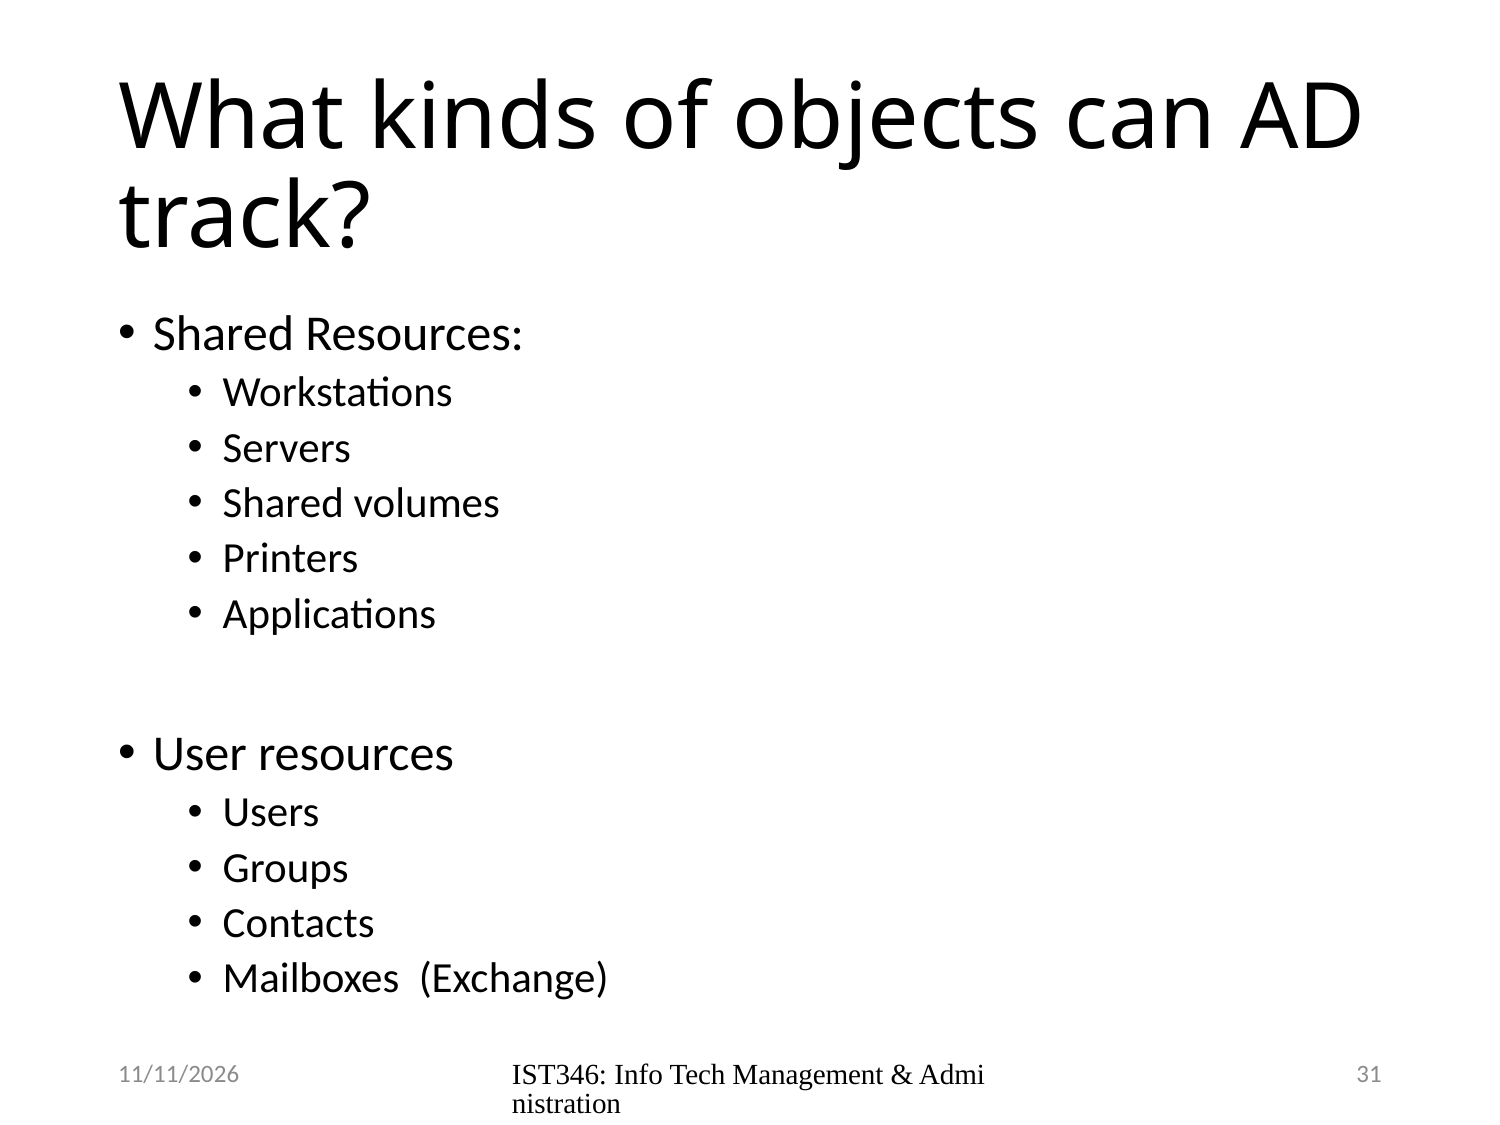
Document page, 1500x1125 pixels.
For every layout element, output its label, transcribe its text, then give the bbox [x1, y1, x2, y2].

list Shared Resources: Workstations Servers Shared volumes Printers Applications User resources Users Groups Contacts Mailboxes (Exchange) [103, 299, 1397, 1014]
footer IST346: Info Tech Management & Administration [496, 1042, 1004, 1103]
slide_number 31 [1059, 1042, 1397, 1103]
title What kinds of objects can AD track? [103, 59, 1397, 278]
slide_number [103, 1042, 441, 1103]
